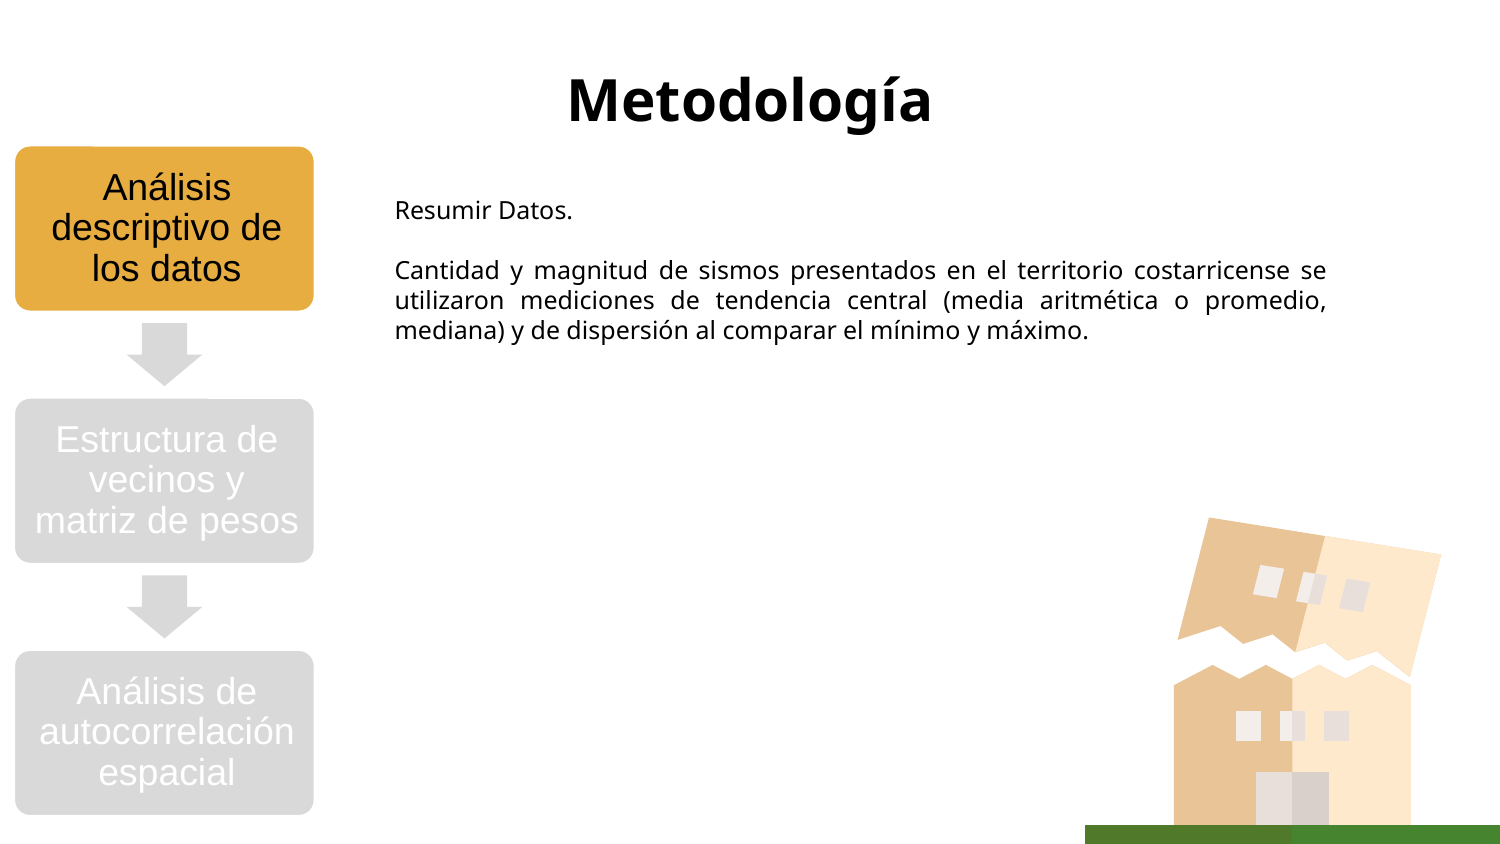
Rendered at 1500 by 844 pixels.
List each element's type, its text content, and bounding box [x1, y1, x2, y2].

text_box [1085, 517, 1500, 844]
title Metodología [75, 67, 1425, 129]
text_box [0, 144, 414, 818]
text_box Resumir Datos. Cantidad y magnitud de sismos presentados en el territorio costarricense se utilizaron mediciones de tendencia central (media aritmética o promedio, mediana) y de dispersión al comparar el mínimo y máximo. [418, 187, 1344, 352]
